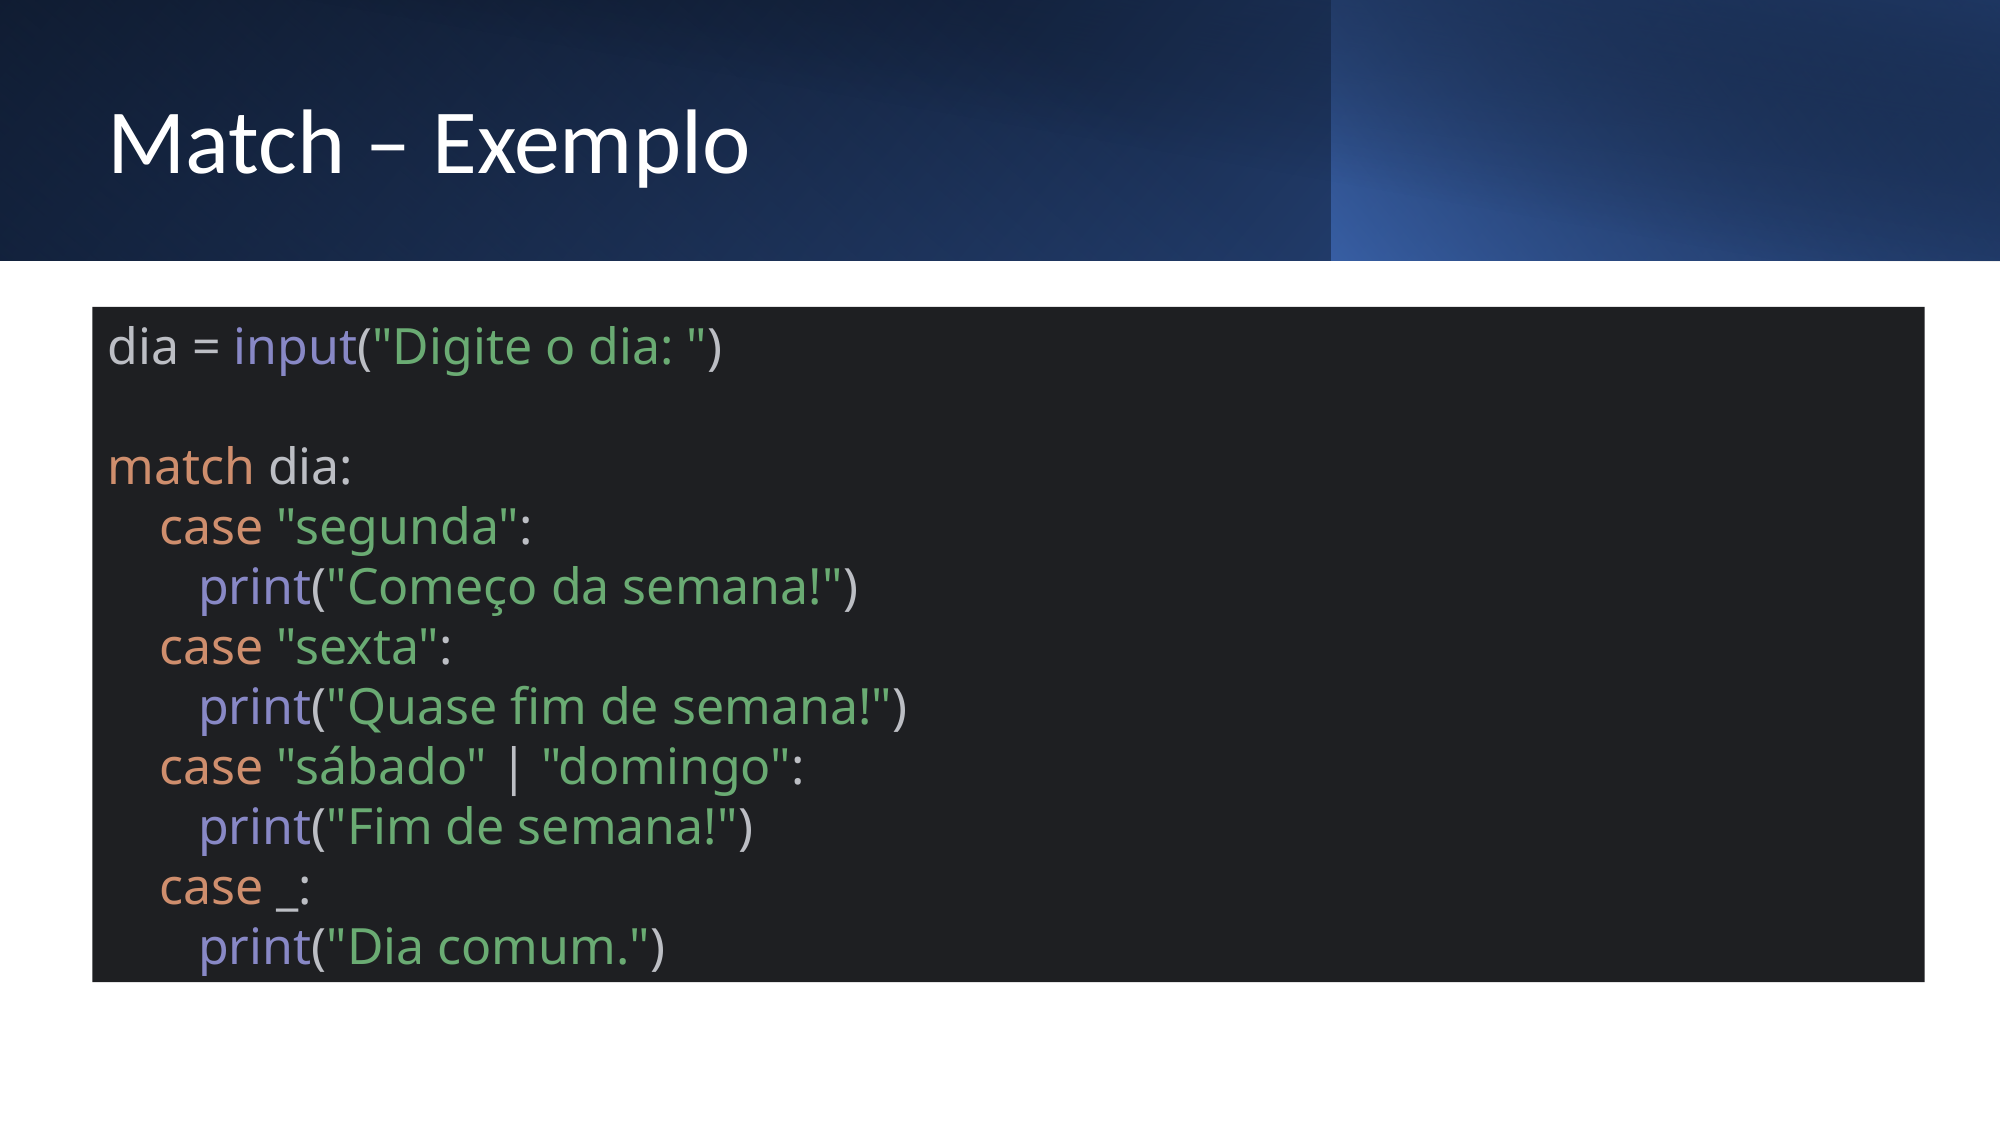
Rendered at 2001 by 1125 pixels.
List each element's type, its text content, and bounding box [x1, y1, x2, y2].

title Match – Exemplo [92, 35, 1925, 254]
list dia = input("Digite o dia: ") match dia: case "segunda": print("Começo da semana!") case "sexta": print("Quase fim de semana!") case "sábado" | "domingo": print("Fim de semana!") case _: print("Dia comum.") [92, 306, 1925, 983]
